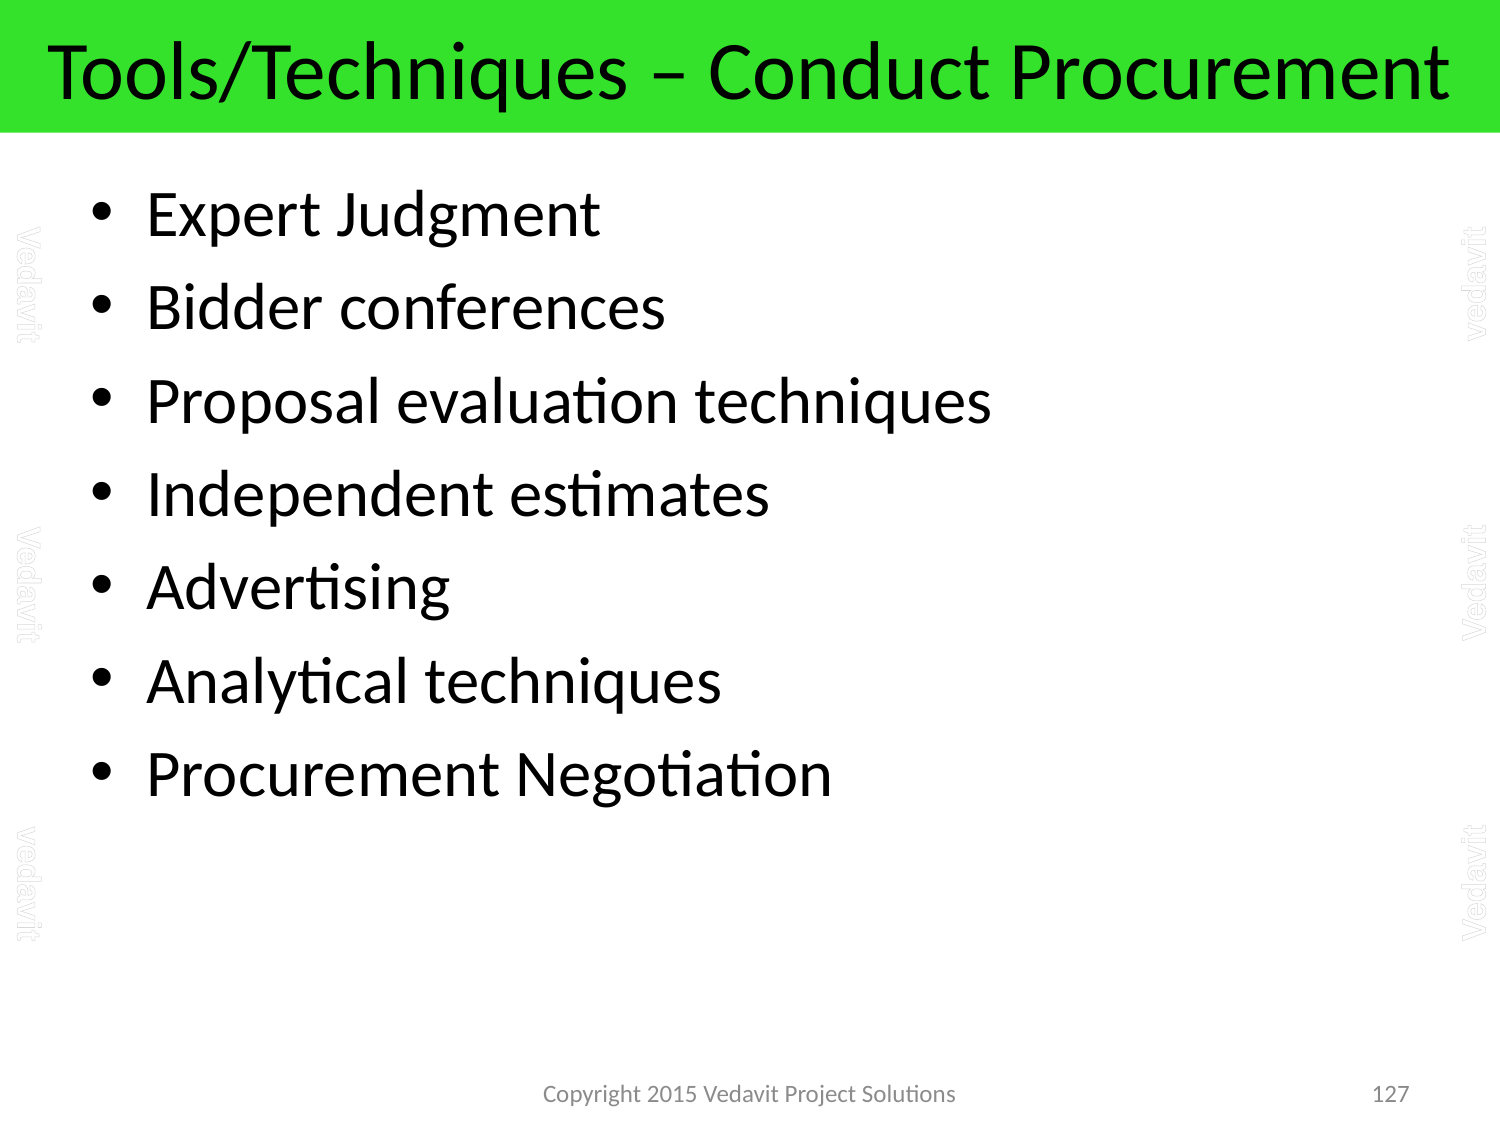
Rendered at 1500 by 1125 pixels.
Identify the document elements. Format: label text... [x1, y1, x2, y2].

list Expert Judgment Bidder conferences Proposal evaluation techniques Independent estimates Advertising Analytical techniques Procurement Negotiation [75, 162, 1425, 1000]
slide_number 127 [1074, 1062, 1425, 1123]
title Tools/Techniques – Conduct Procurement [0, 0, 1500, 133]
footer Copyright 2015 Vedavit Project Solutions [512, 1062, 988, 1123]
